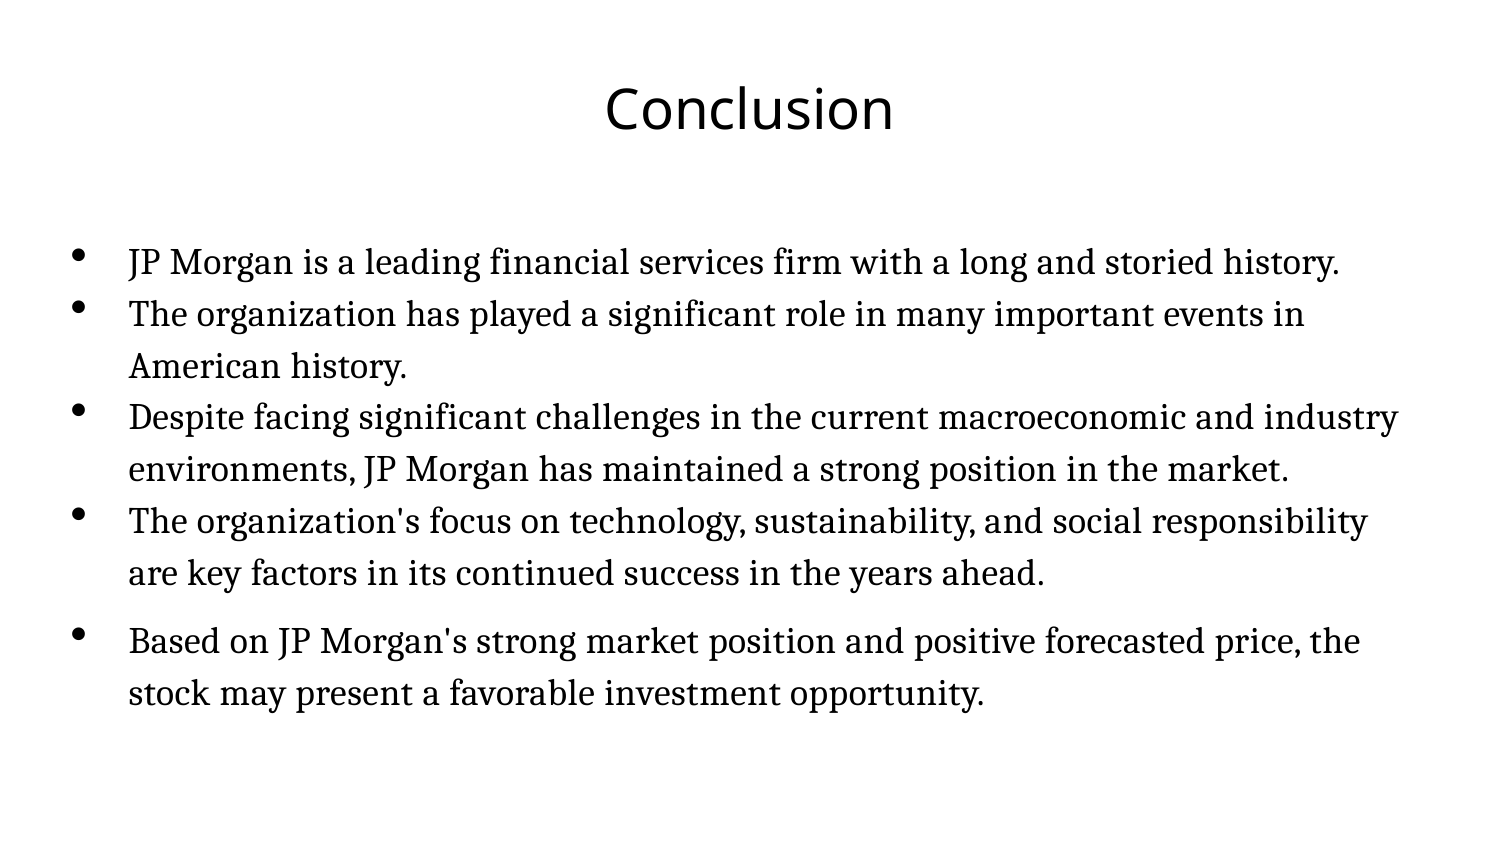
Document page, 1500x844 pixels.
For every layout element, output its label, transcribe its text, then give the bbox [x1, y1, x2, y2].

text_box JP Morgan is a leading financial services firm with a long and storied history. The organization has played a significant role in many important events in American history. Despite facing significant challenges in the current macroeconomic and industry environments, JP Morgan has maintained a strong position in the market. The organization's focus on technology, sustainability, and social responsibility are key factors in its continued success in the years ahead. Based on JP Morgan's strong market position and positive forecasted price, the stock may present a favorable investment opportunity. [57, 223, 1440, 721]
title Conclusion [74, 55, 1426, 158]
